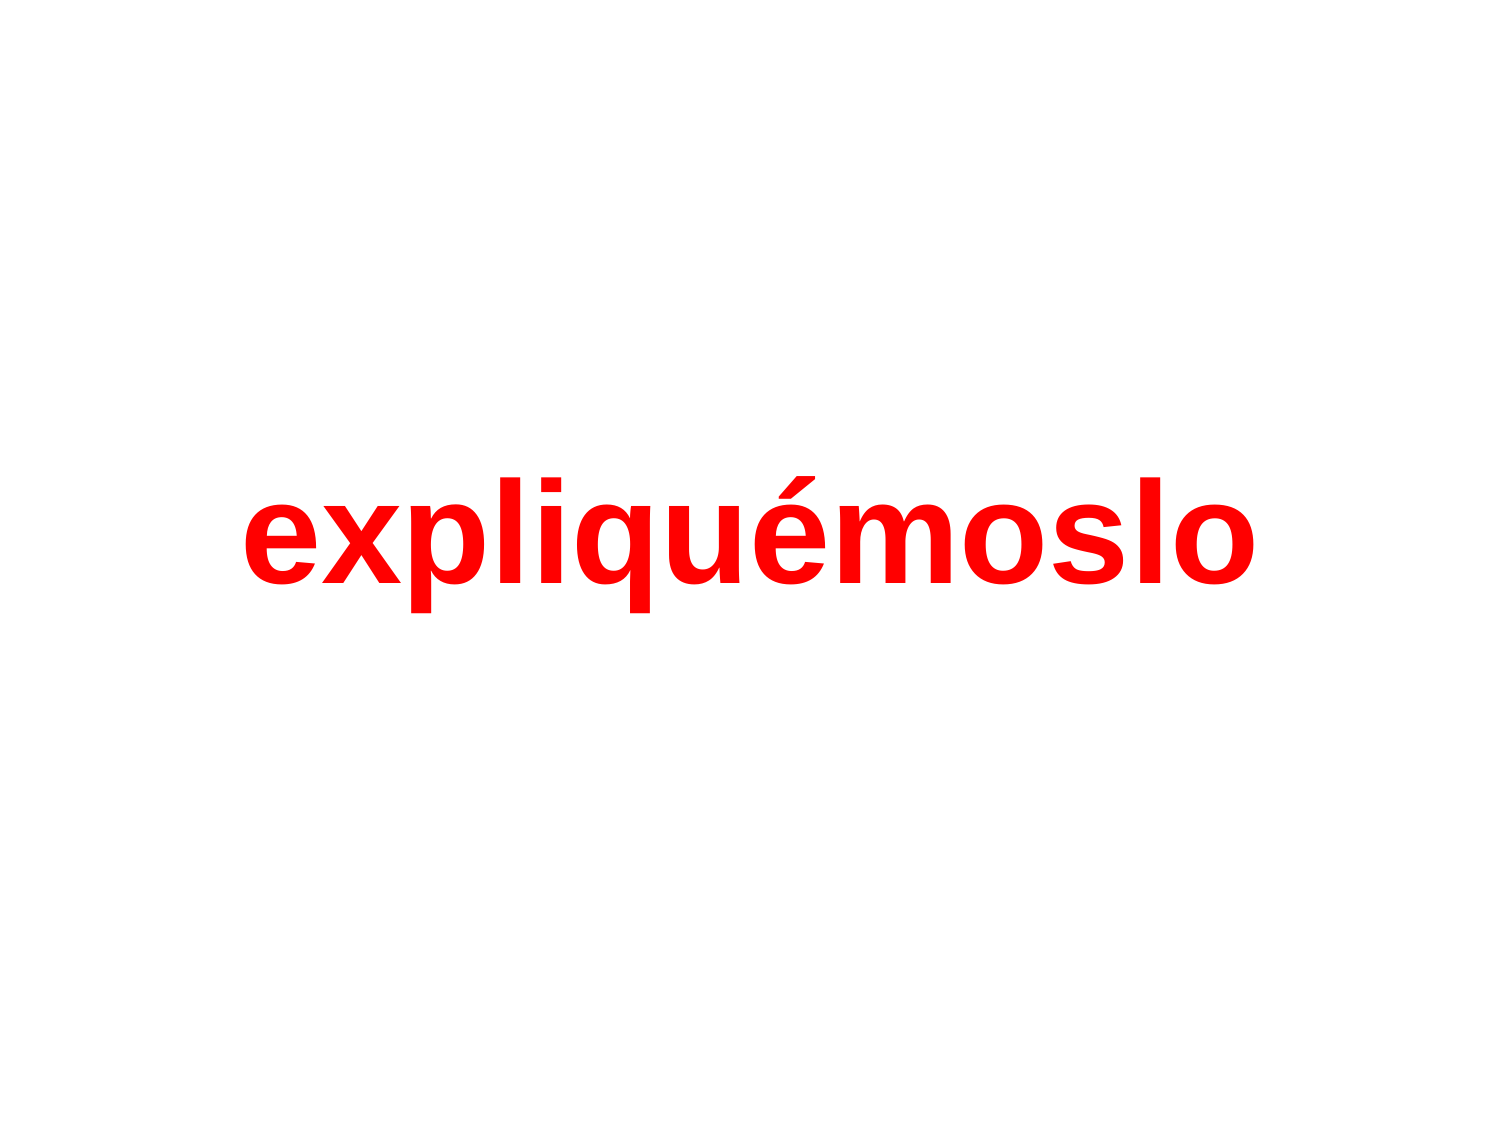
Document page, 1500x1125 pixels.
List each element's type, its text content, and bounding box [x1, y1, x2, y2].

title expliquémoslo [112, 349, 1388, 591]
